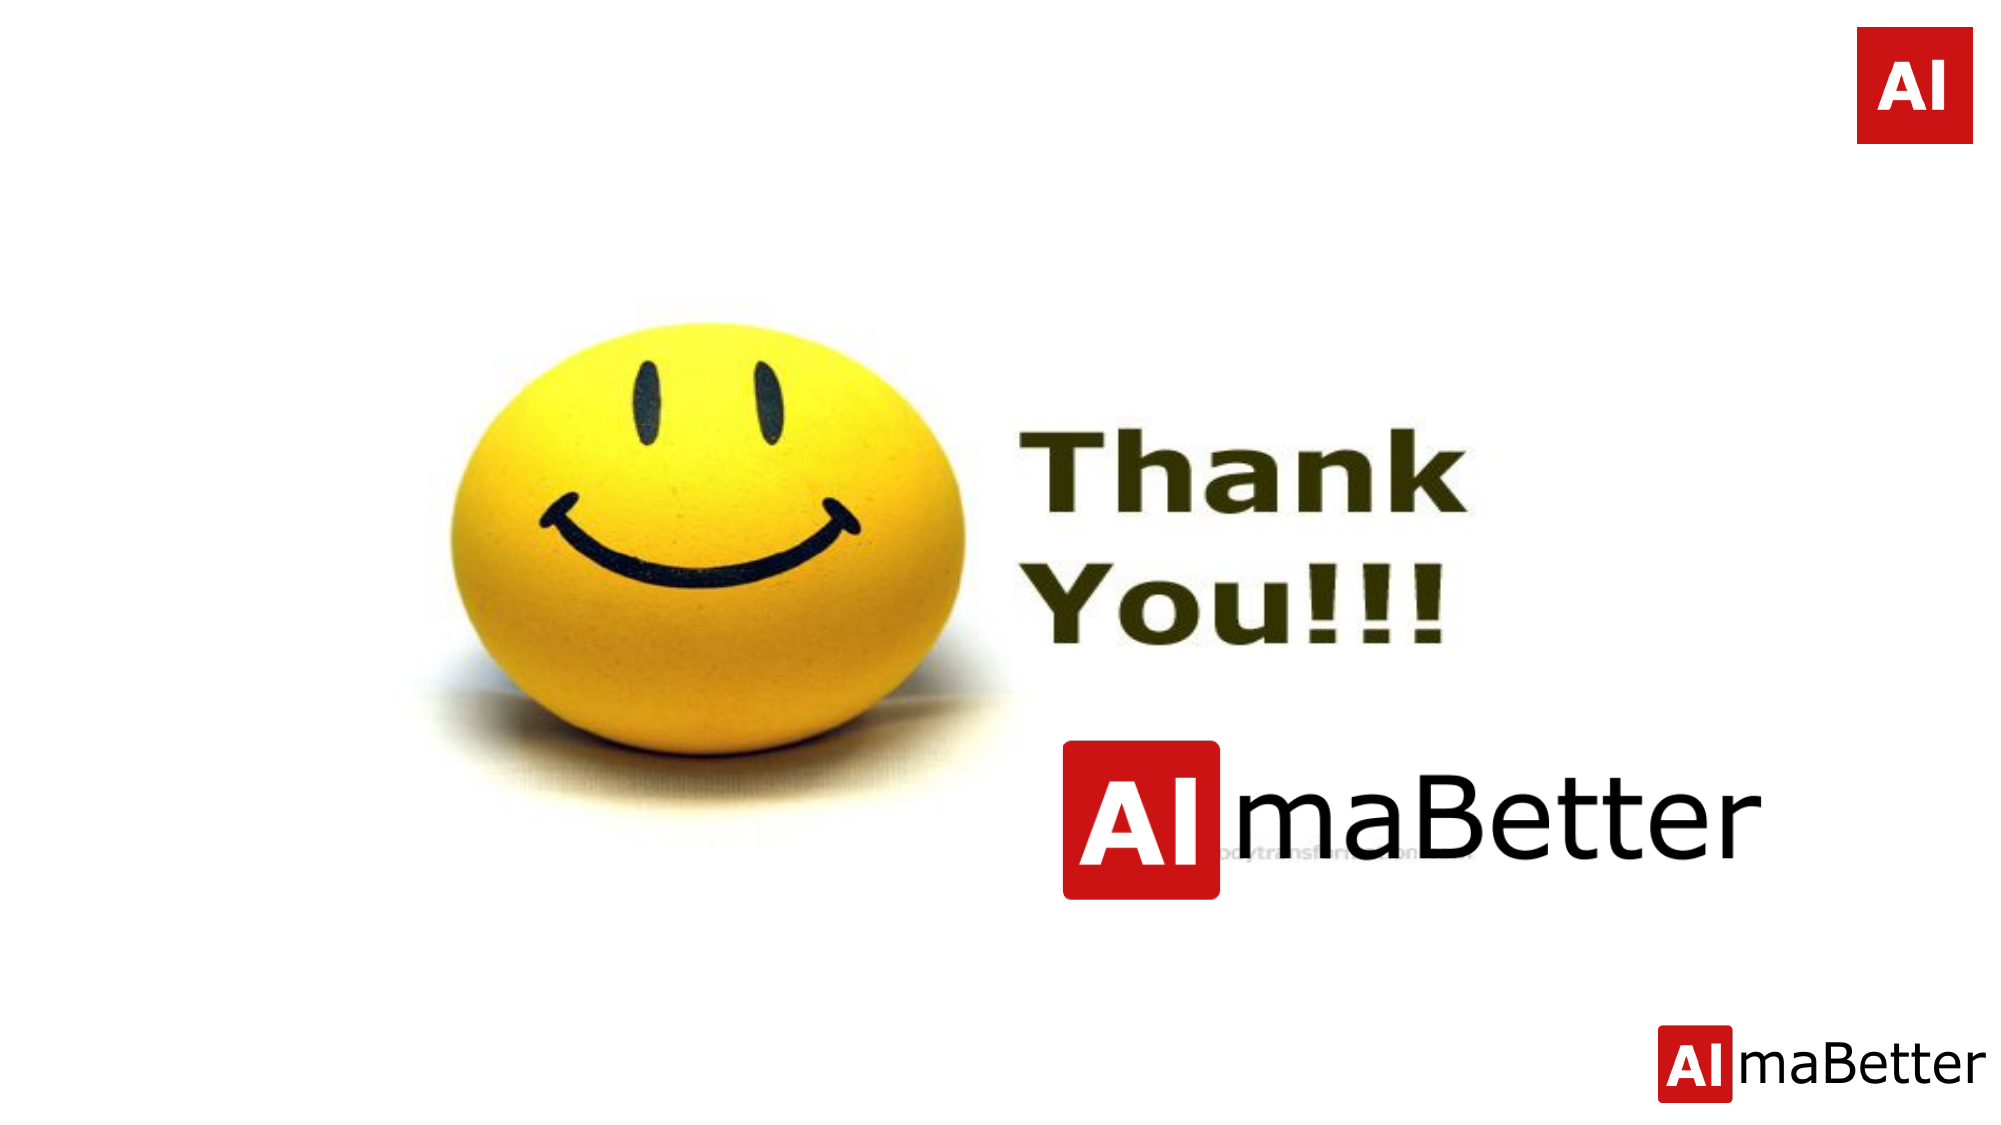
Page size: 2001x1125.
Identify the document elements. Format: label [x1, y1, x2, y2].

picture [258, 158, 1762, 926]
picture [1657, 1019, 1986, 1107]
picture [1857, 27, 1973, 144]
